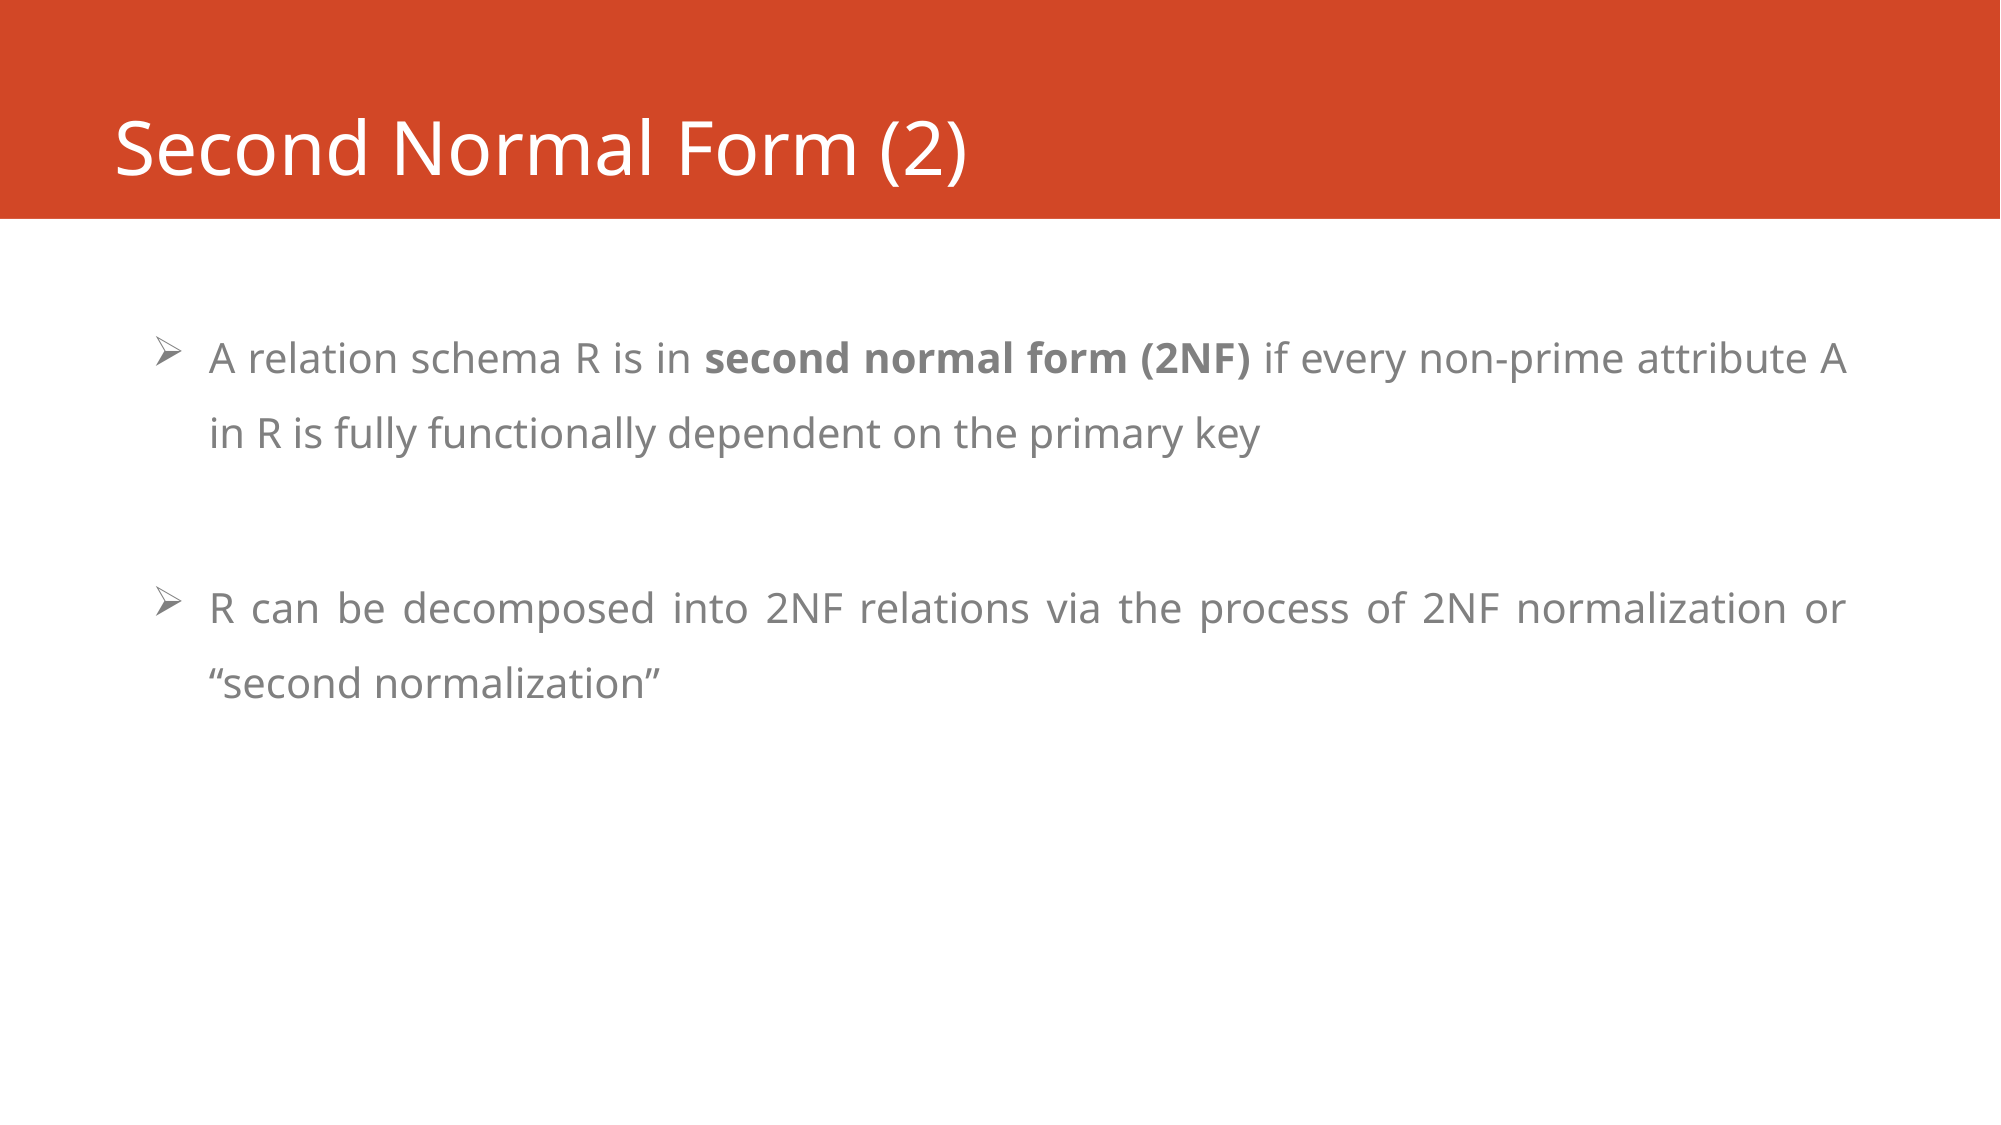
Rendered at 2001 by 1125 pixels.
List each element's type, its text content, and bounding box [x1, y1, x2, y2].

title Second Normal Form (2) [99, 0, 1863, 199]
list A relation schema R is in second normal form (2NF) if every non-prime attribute A in R is fully functionally dependent on the primary key R can be decomposed into 2NF relations via the process of 2NF normalization or “second normalization” [137, 299, 1863, 1014]
